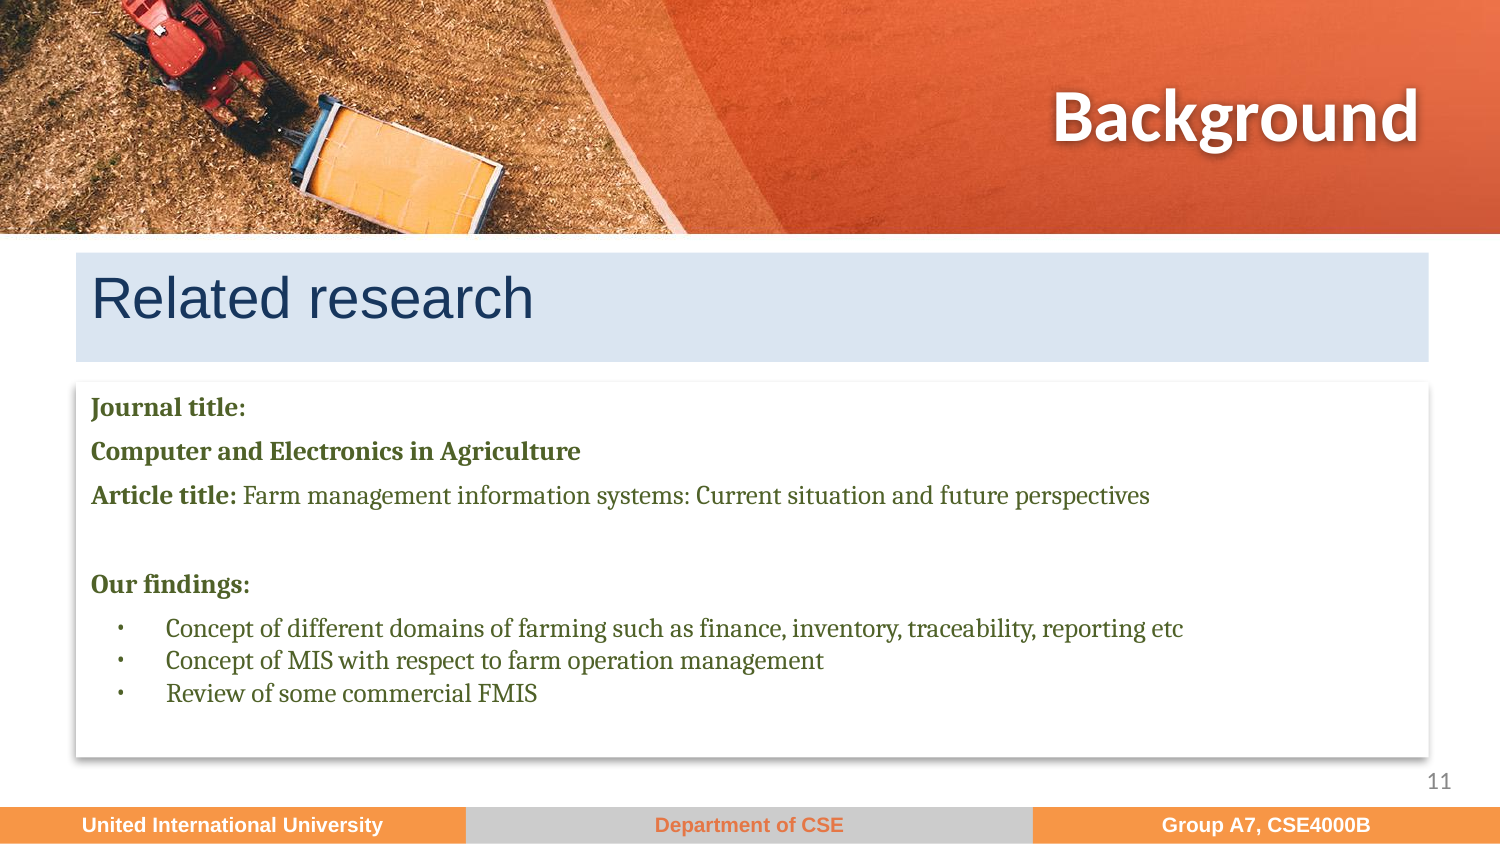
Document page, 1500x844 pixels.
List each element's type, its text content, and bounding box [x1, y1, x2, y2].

picture [0, 0, 1500, 807]
list Journal title: Computer and Electronics in Agriculture Article title: Farm management information systems: Current situation and future perspectives Our findings: Concept of different domains of farming such as finance, inventory, traceability, reporting etc Concept of MIS with respect to farm operation management Review of some commercial FMIS [76, 382, 1429, 758]
text_box Related research [76, 252, 1429, 362]
slide_number ‹#› [1116, 757, 1467, 803]
title Background [81, 48, 1436, 175]
